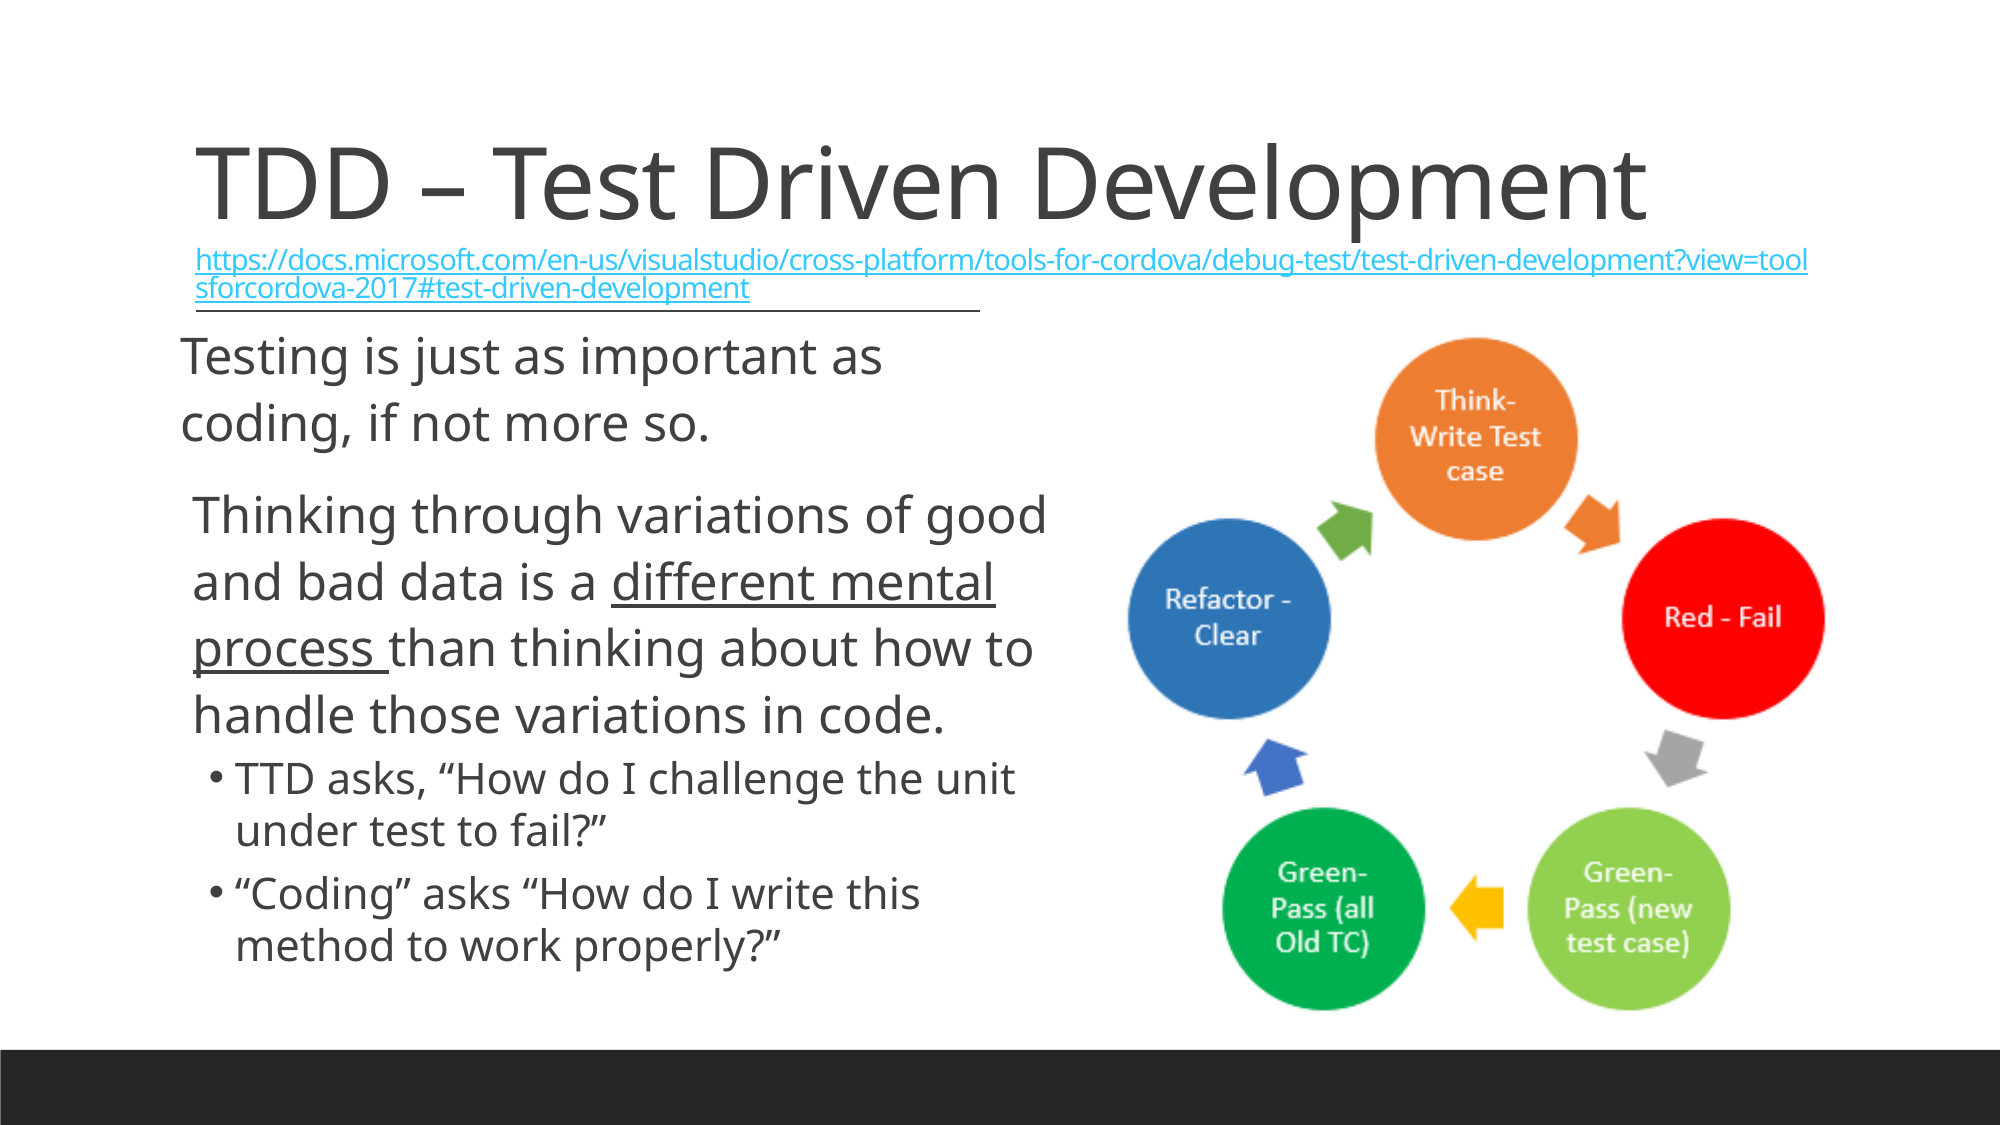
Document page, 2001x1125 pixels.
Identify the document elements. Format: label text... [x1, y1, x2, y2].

list Testing is just as important as coding, if not more so. Thinking through variations of good and bad data is a different mental process than thinking about how to handle those variations in code. TTD asks, “How do I challenge the unit under test to fail?” “Coding” asks “How do I write this method to work properly?” [180, 310, 977, 1049]
title TDD – Test Driven Development https://docs.microsoft.com/en-us/visualstudio/cross-platform/tools-for-cordova/debug-test/test-driven-development?view=toolsforcordova-2017#test-driven-development [179, 47, 1830, 285]
picture [980, 265, 2000, 1050]
